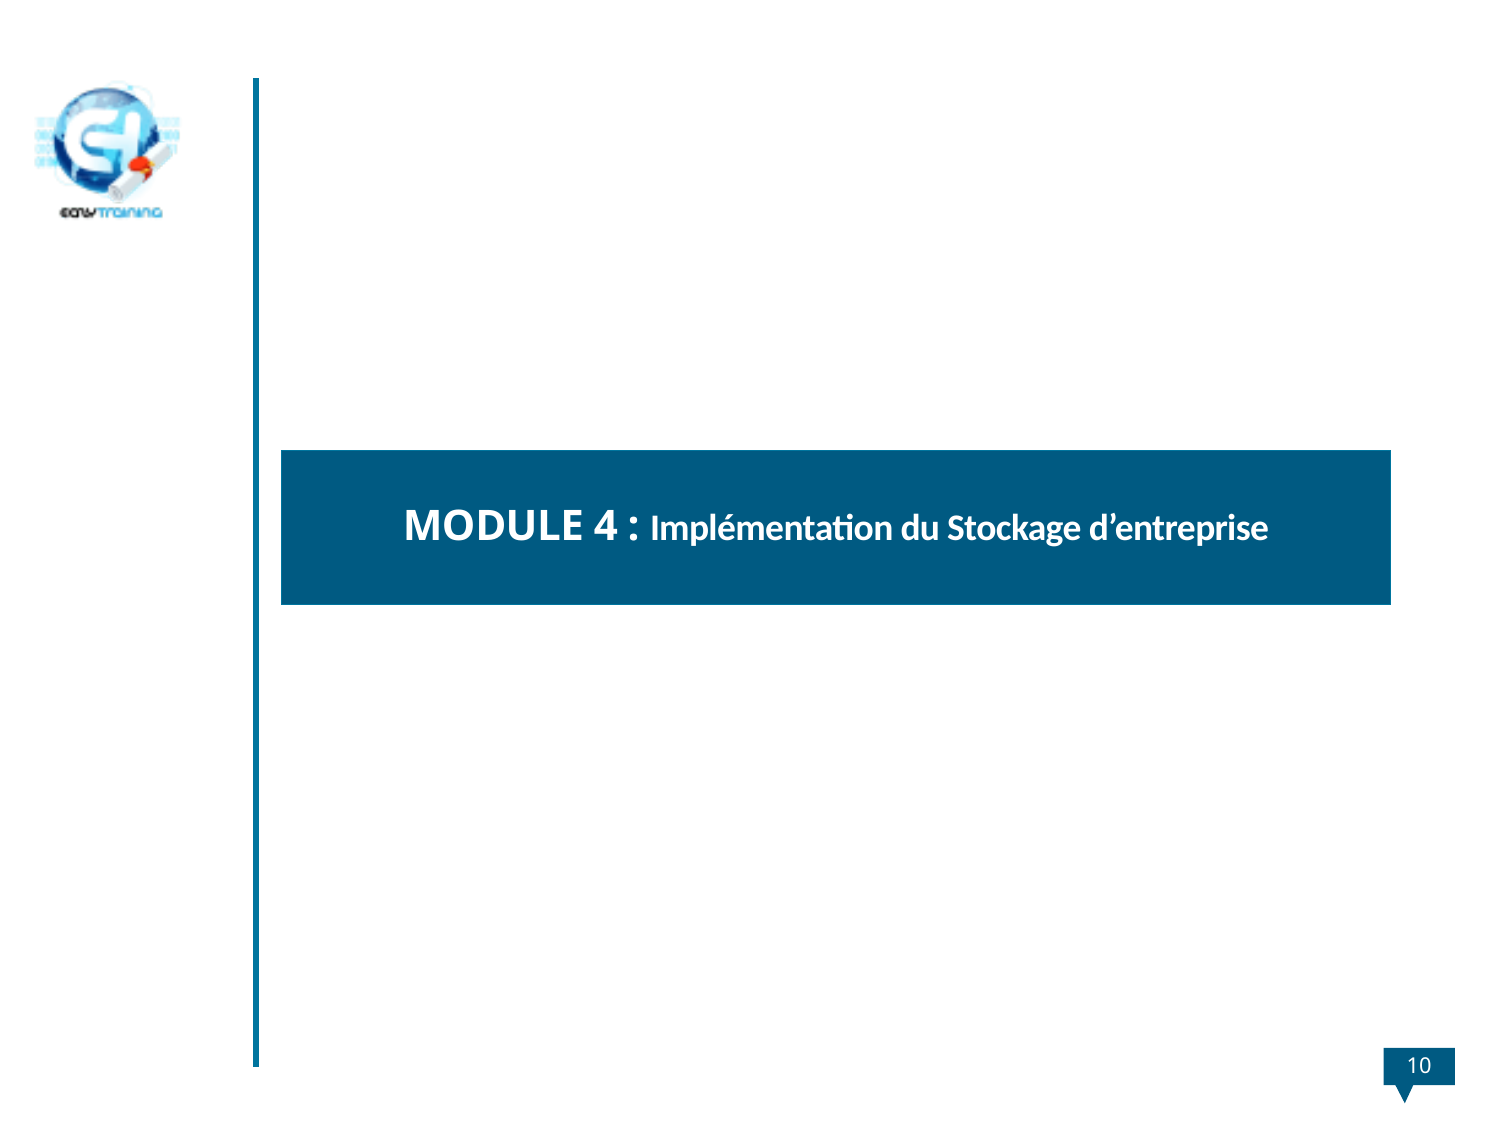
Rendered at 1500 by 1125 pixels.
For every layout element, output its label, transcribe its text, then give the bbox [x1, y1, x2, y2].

picture [33, 79, 185, 223]
title MODULE 4 : Implémentation du Stockage d’entreprise [281, 450, 1391, 605]
